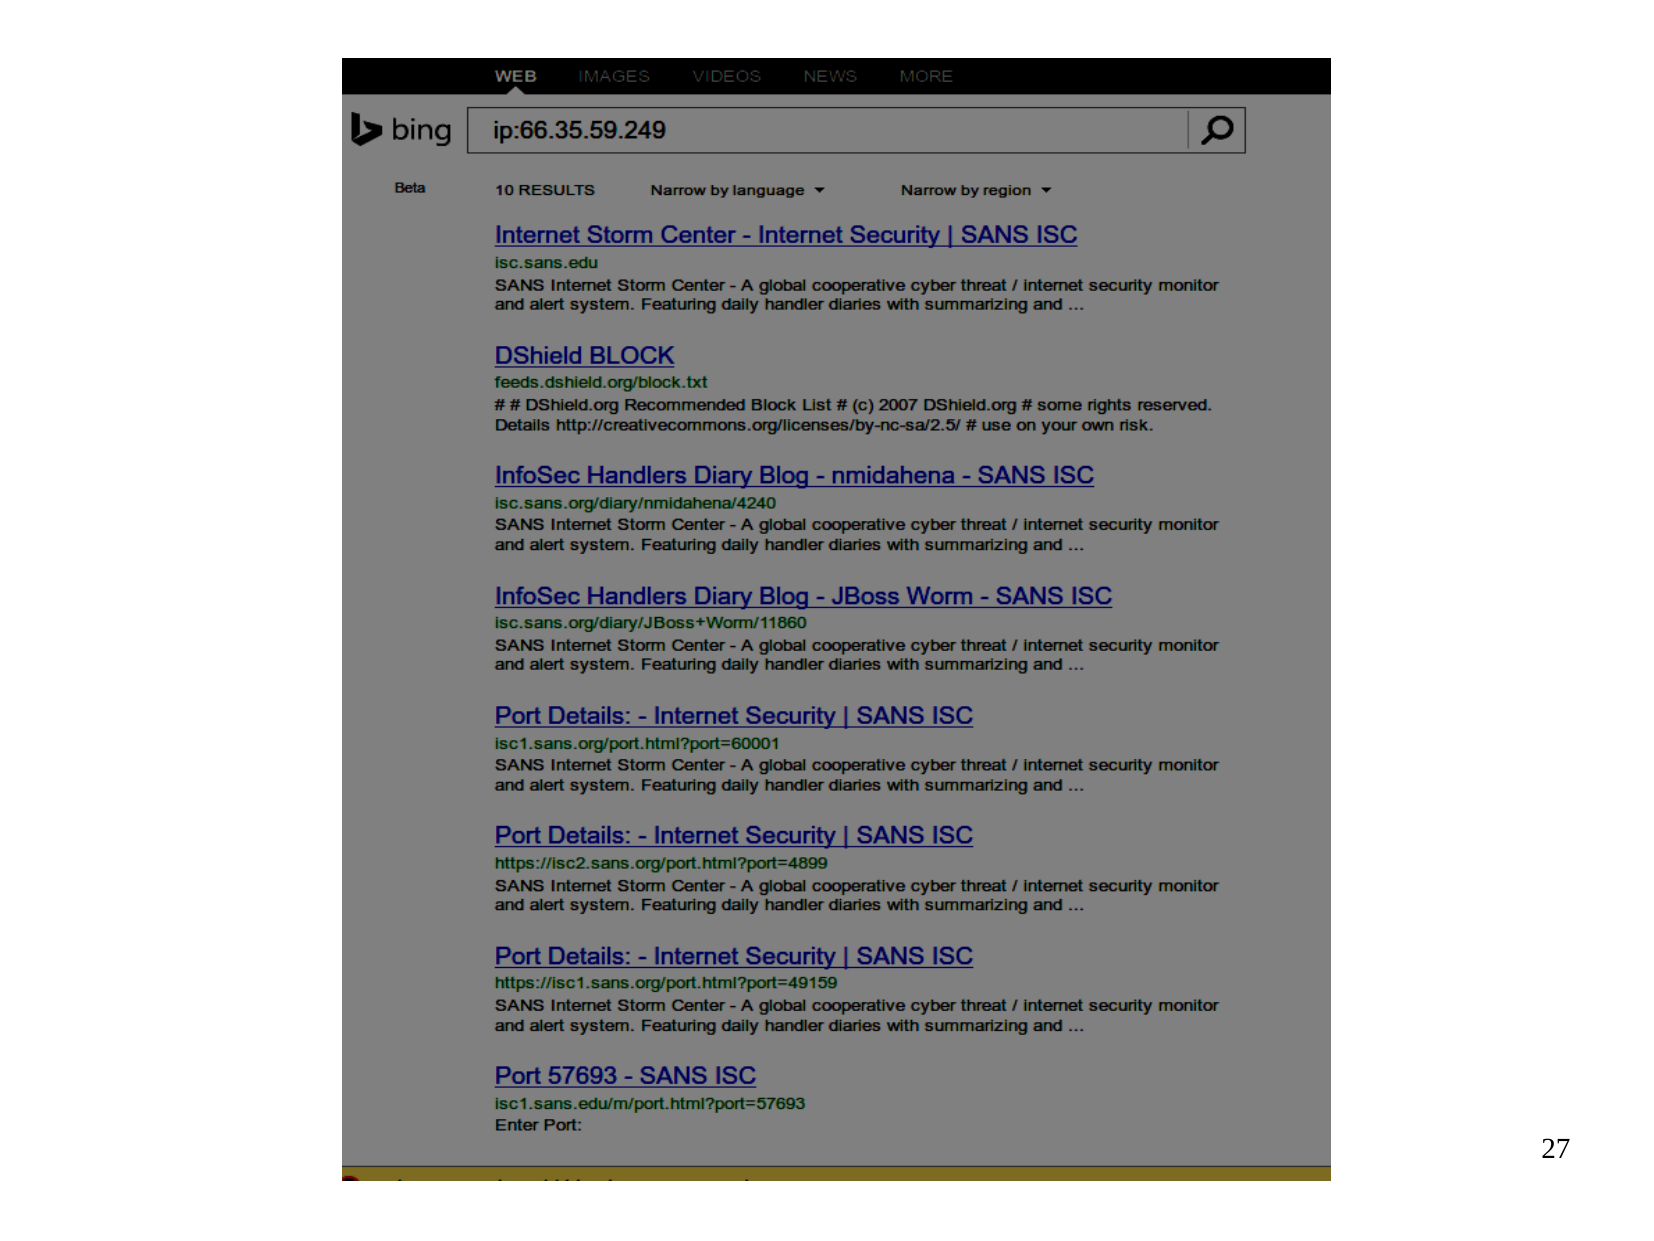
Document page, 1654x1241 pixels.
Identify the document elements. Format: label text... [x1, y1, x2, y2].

slide_number 27 [1185, 1129, 1571, 1216]
picture [342, 58, 1331, 1182]
